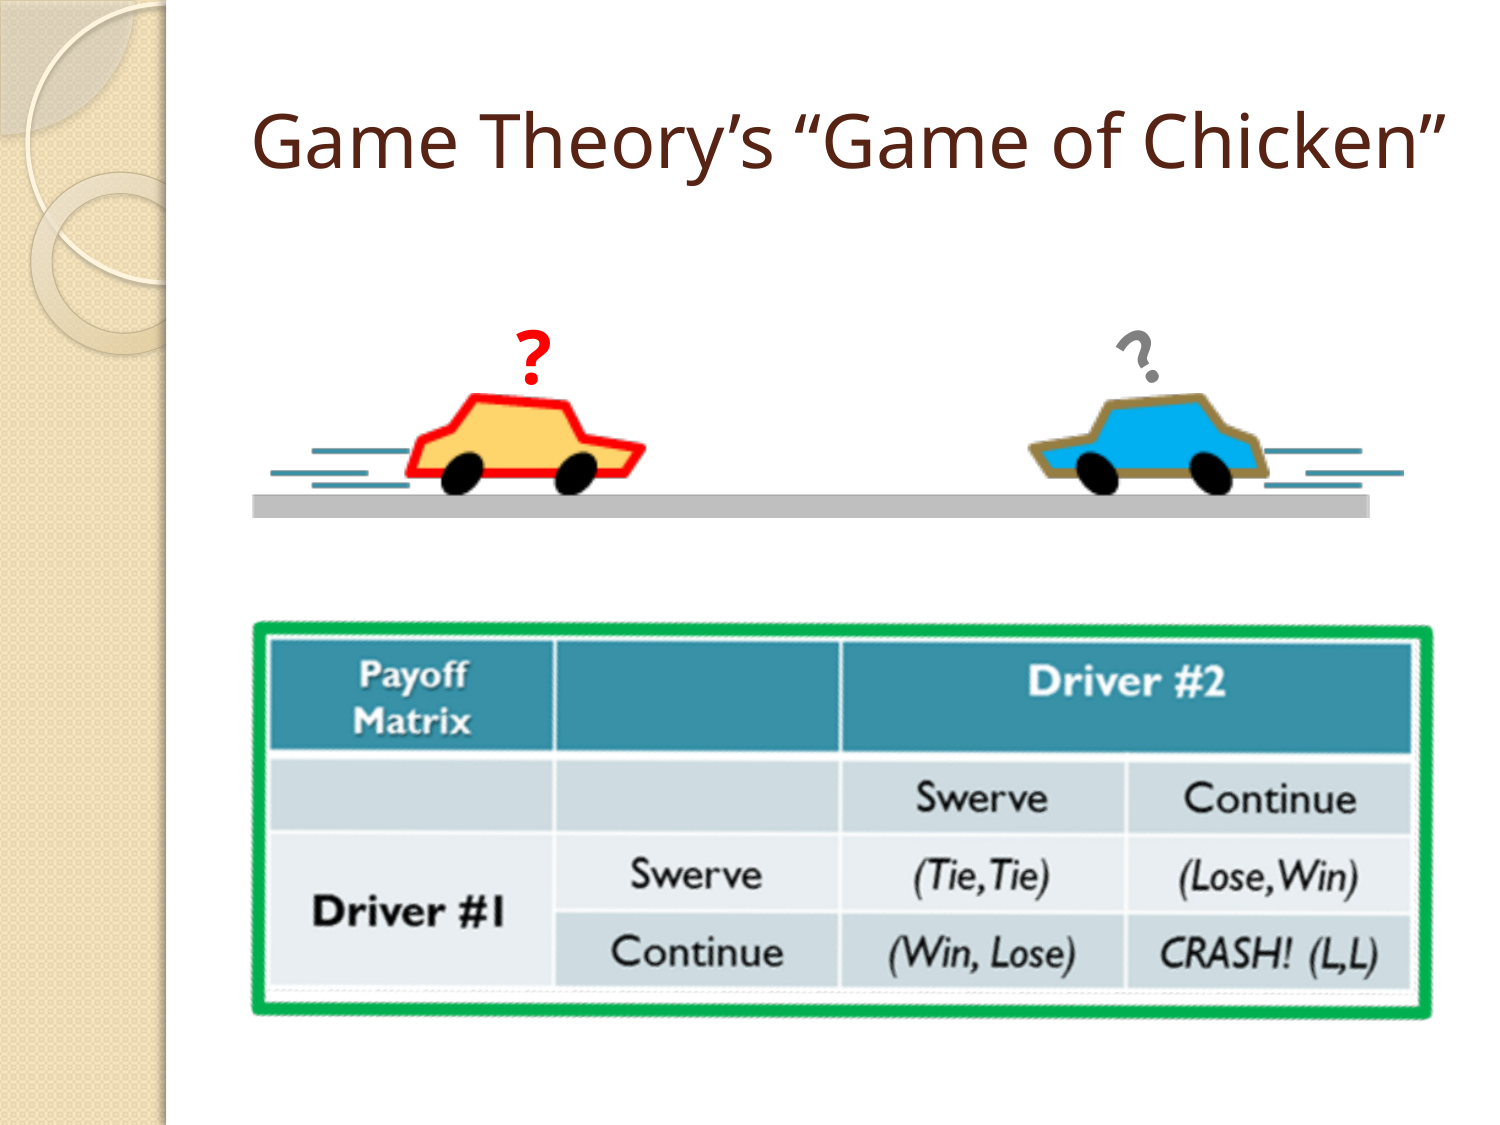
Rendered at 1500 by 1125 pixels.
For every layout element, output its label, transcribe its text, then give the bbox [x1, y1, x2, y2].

text_box ? [501, 302, 568, 390]
picture [142, 286, 1500, 1125]
title Game Theory’s “Game of Chicken” [235, 45, 1466, 233]
text_box ? [1086, 293, 1198, 390]
